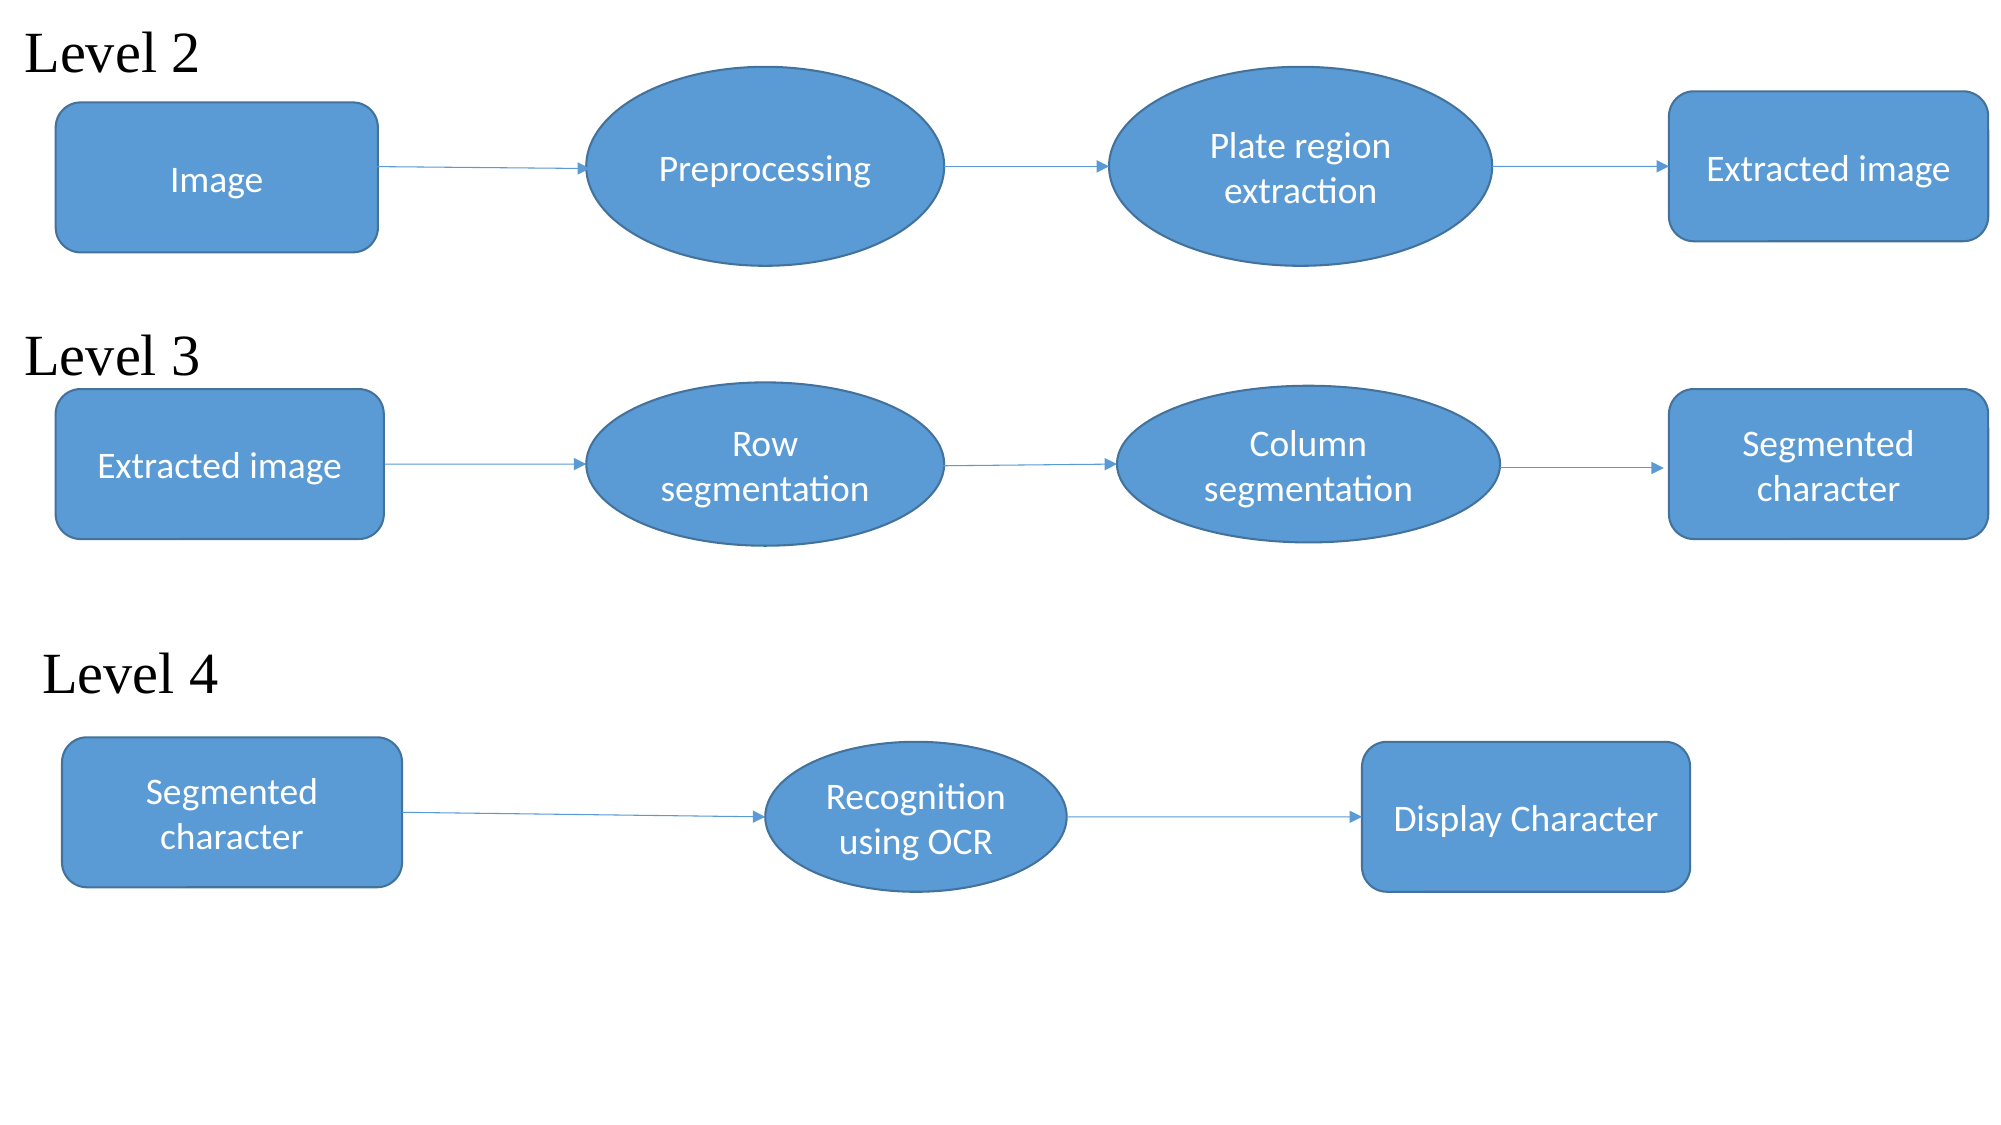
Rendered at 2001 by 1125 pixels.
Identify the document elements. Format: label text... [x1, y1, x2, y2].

text_box Plate region extraction [1108, 65, 1494, 267]
text_box Level 3 [9, 309, 216, 395]
text_box Display Character [1360, 740, 1692, 893]
text_box Level 4 [27, 627, 234, 713]
text_box Level 2 [9, 6, 216, 91]
text_box Preprocessing [585, 65, 946, 267]
text_box Recognition using OCR [764, 740, 1068, 893]
text_box Extracted image [1667, 90, 1990, 243]
text_box Image [54, 101, 379, 254]
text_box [402, 812, 766, 817]
text_box Column segmentation [1116, 384, 1502, 544]
text_box Extracted image [54, 388, 385, 541]
text_box Row segmentation [585, 381, 946, 547]
text_box Segmented character [60, 736, 404, 889]
text_box Segmented character [1667, 388, 1990, 541]
